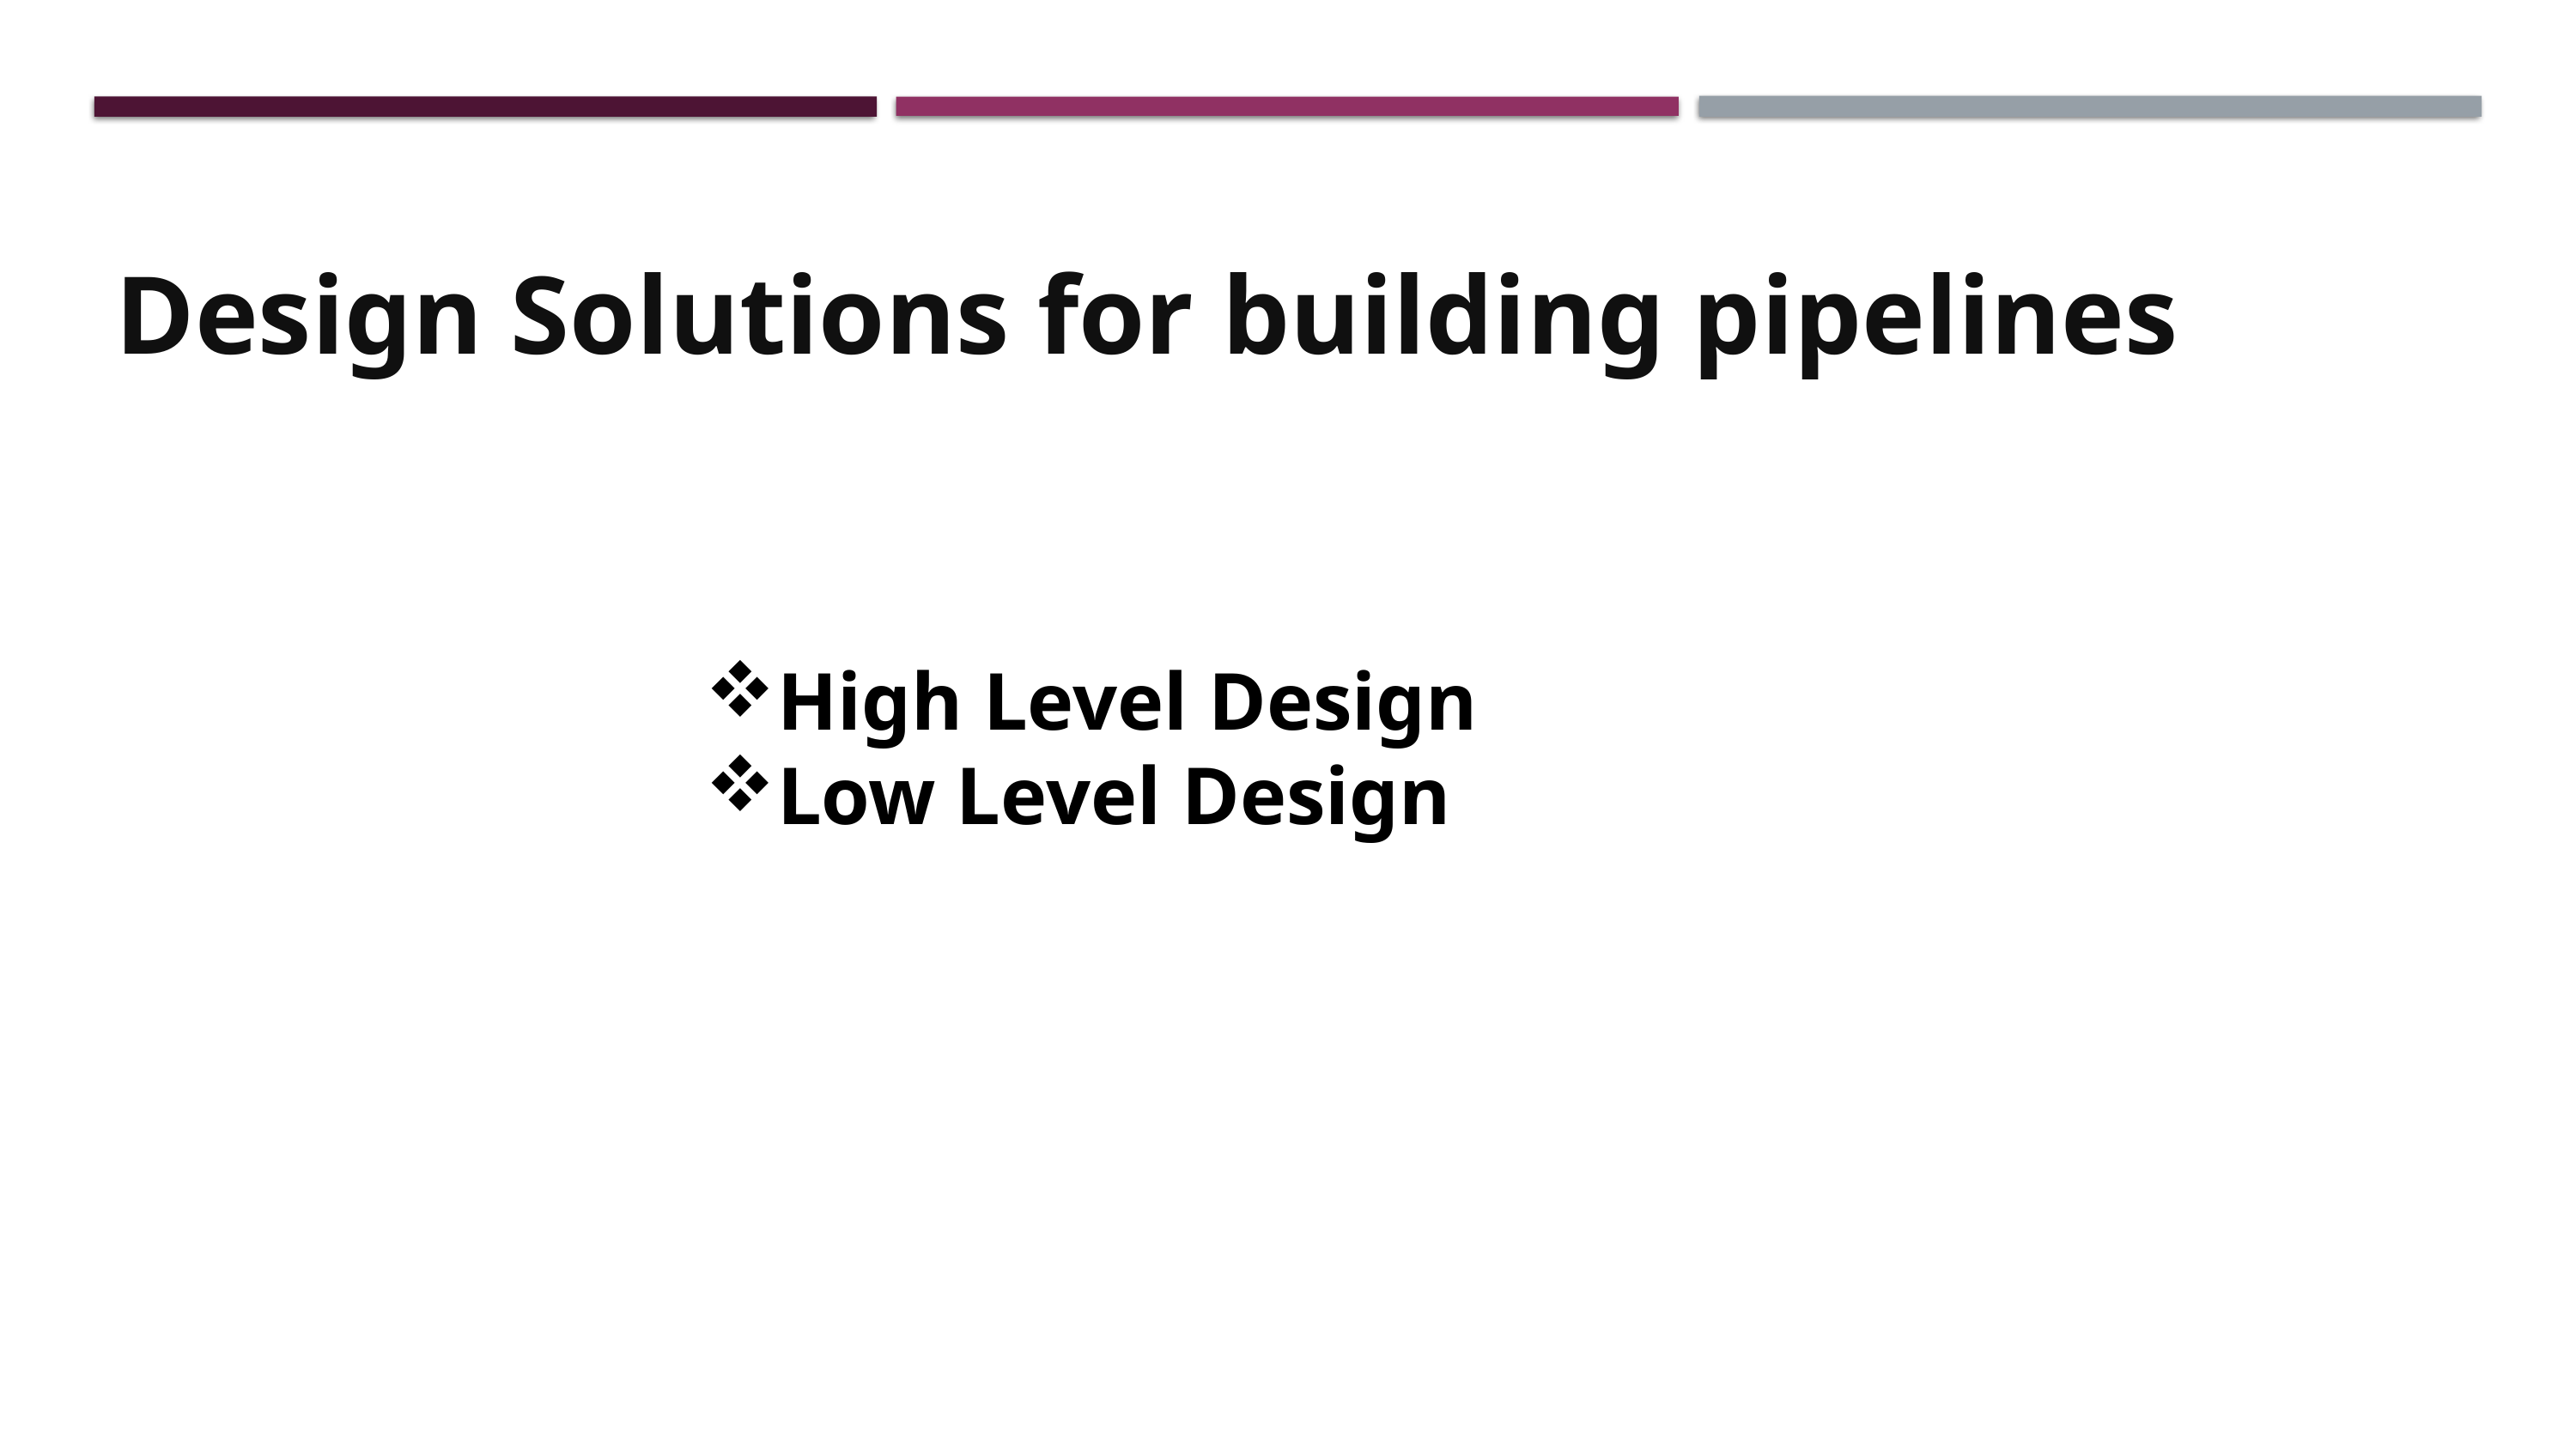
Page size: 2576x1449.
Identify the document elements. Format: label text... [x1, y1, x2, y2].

text_box High Level Design Low Level Design [692, 456, 1884, 846]
text_box Design Solutions for building pipelines [115, 230, 2574, 522]
